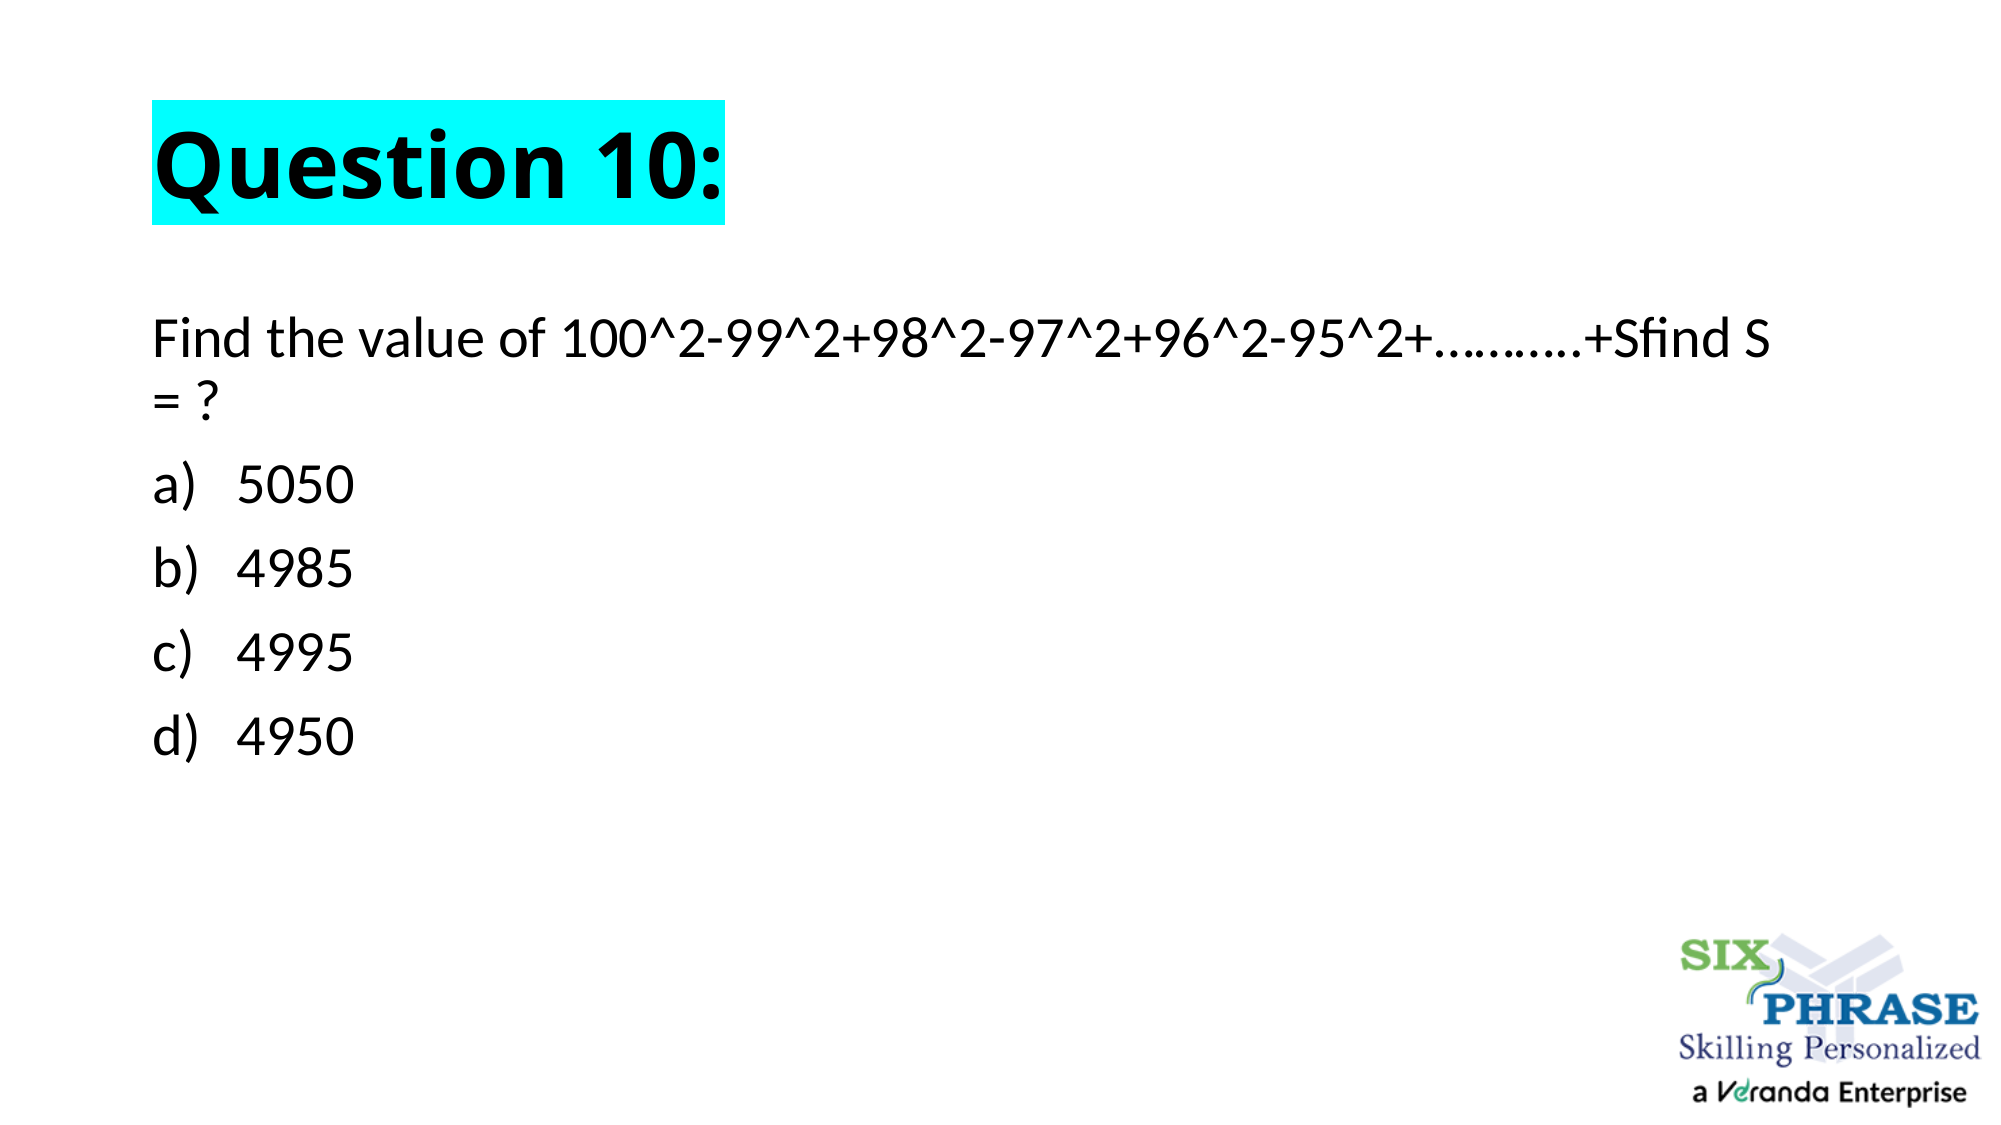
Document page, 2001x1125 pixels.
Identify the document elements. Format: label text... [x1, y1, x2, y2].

list Find the value of 100^2-99^2+98^2-97^2+96^2-95^2+………..+Sfind S = ? 5050 4985 4995 4950 [137, 299, 1863, 1014]
picture [1662, 919, 2000, 1119]
title Question 10: [137, 59, 1863, 278]
